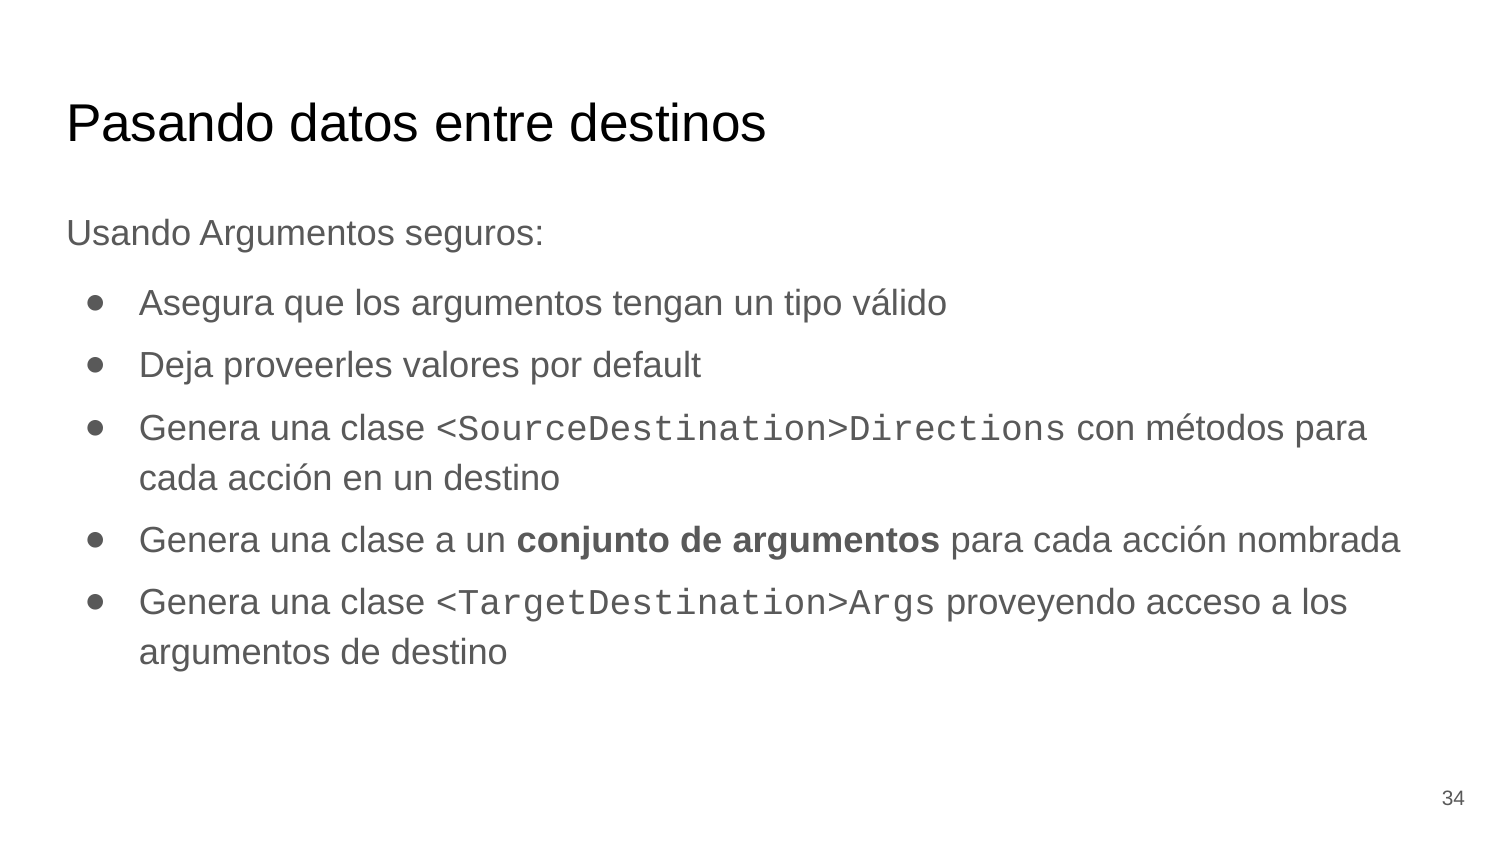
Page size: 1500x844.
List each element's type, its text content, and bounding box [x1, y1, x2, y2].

title Pasando datos entre destinos [51, 72, 1449, 167]
slide_number ‹#› [1389, 764, 1480, 830]
list Usando Argumentos seguros: Asegura que los argumentos tengan un tipo válido Deja proveerles valores por default Genera una clase <SourceDestination>Directions con métodos para cada acción en un destino Genera una clase a un conjunto de argumentos para cada acción nombrada Genera una clase <TargetDestination>Args proveyendo acceso a los argumentos de destino [51, 187, 1449, 726]
